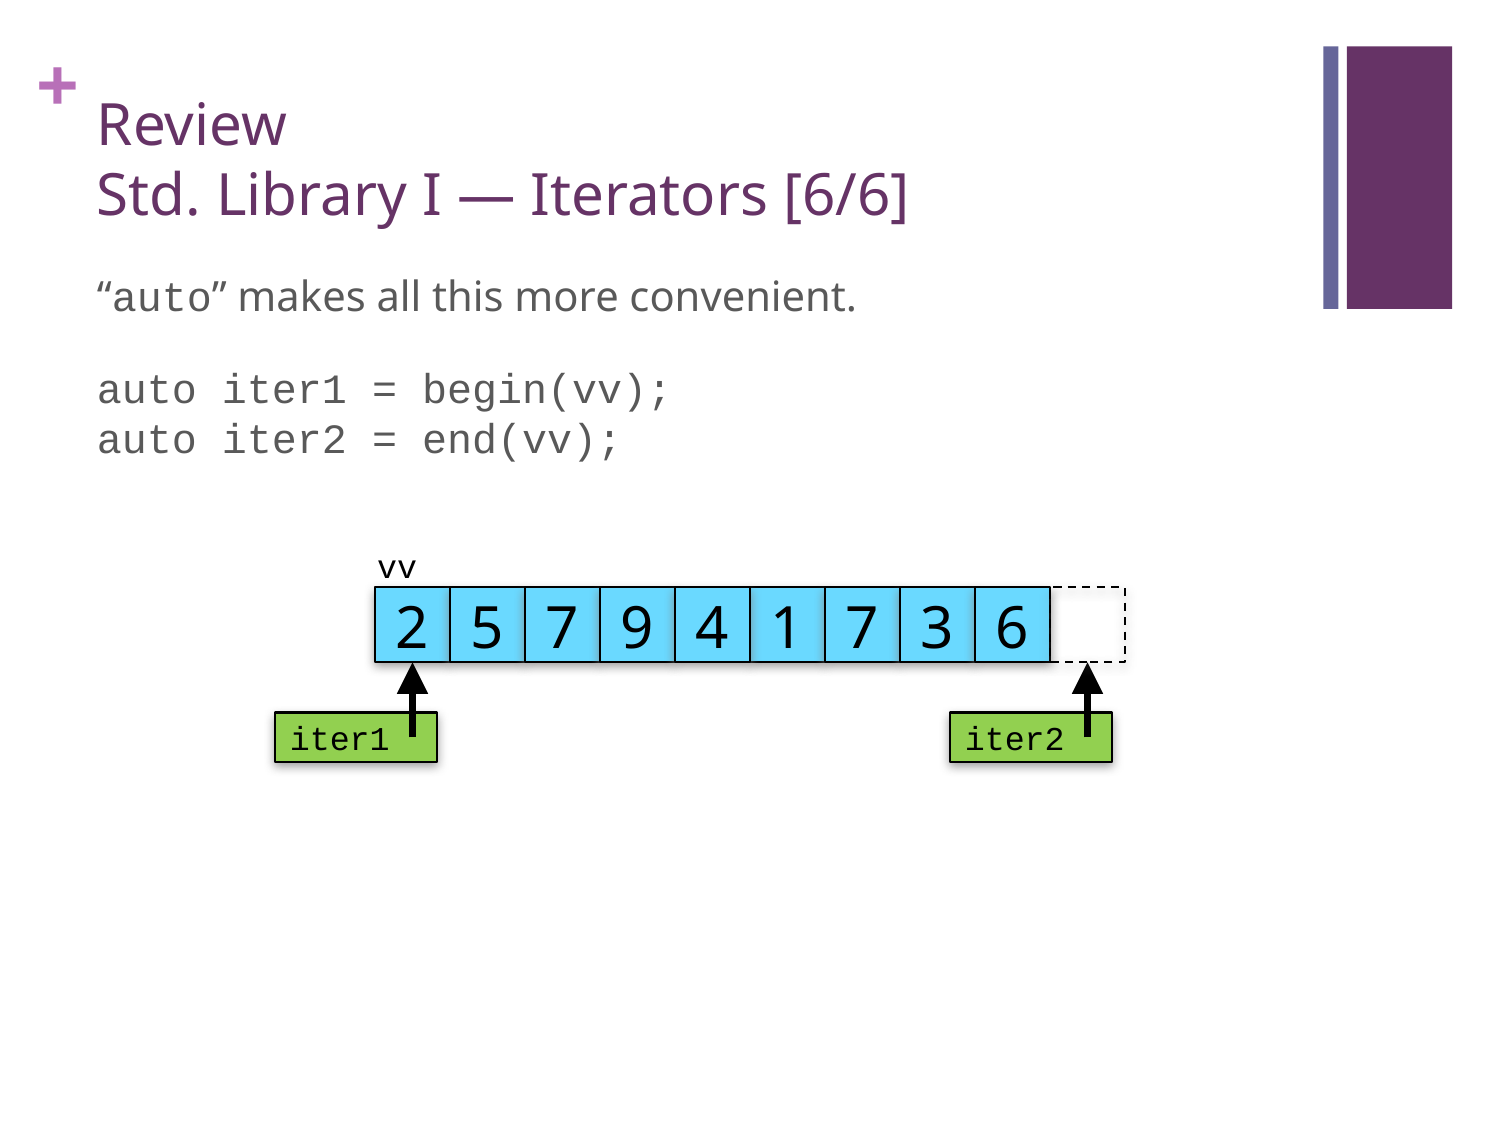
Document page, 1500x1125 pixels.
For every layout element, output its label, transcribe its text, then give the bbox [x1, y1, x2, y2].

text_box [1049, 586, 1126, 663]
text_box 1 [753, 586, 822, 663]
text_box 9 [599, 593, 668, 663]
text_box 7 [524, 593, 593, 663]
text_box 7 [824, 586, 897, 663]
text_box 2 [374, 593, 443, 663]
title Review Std. Library I — Iterators [6/6] [81, 79, 1322, 238]
text_box iter1 [274, 711, 438, 763]
list “auto” makes all this more convenient. auto iter1 = begin(vv); auto iter2 = end(vv); [81, 262, 1322, 1038]
text_box 4 [674, 586, 751, 663]
text_box vv [362, 537, 738, 593]
text_box iter2 [949, 711, 1113, 763]
text_box 5 [449, 593, 518, 663]
text_box 3 [899, 586, 972, 663]
text_box 6 [974, 586, 1048, 663]
